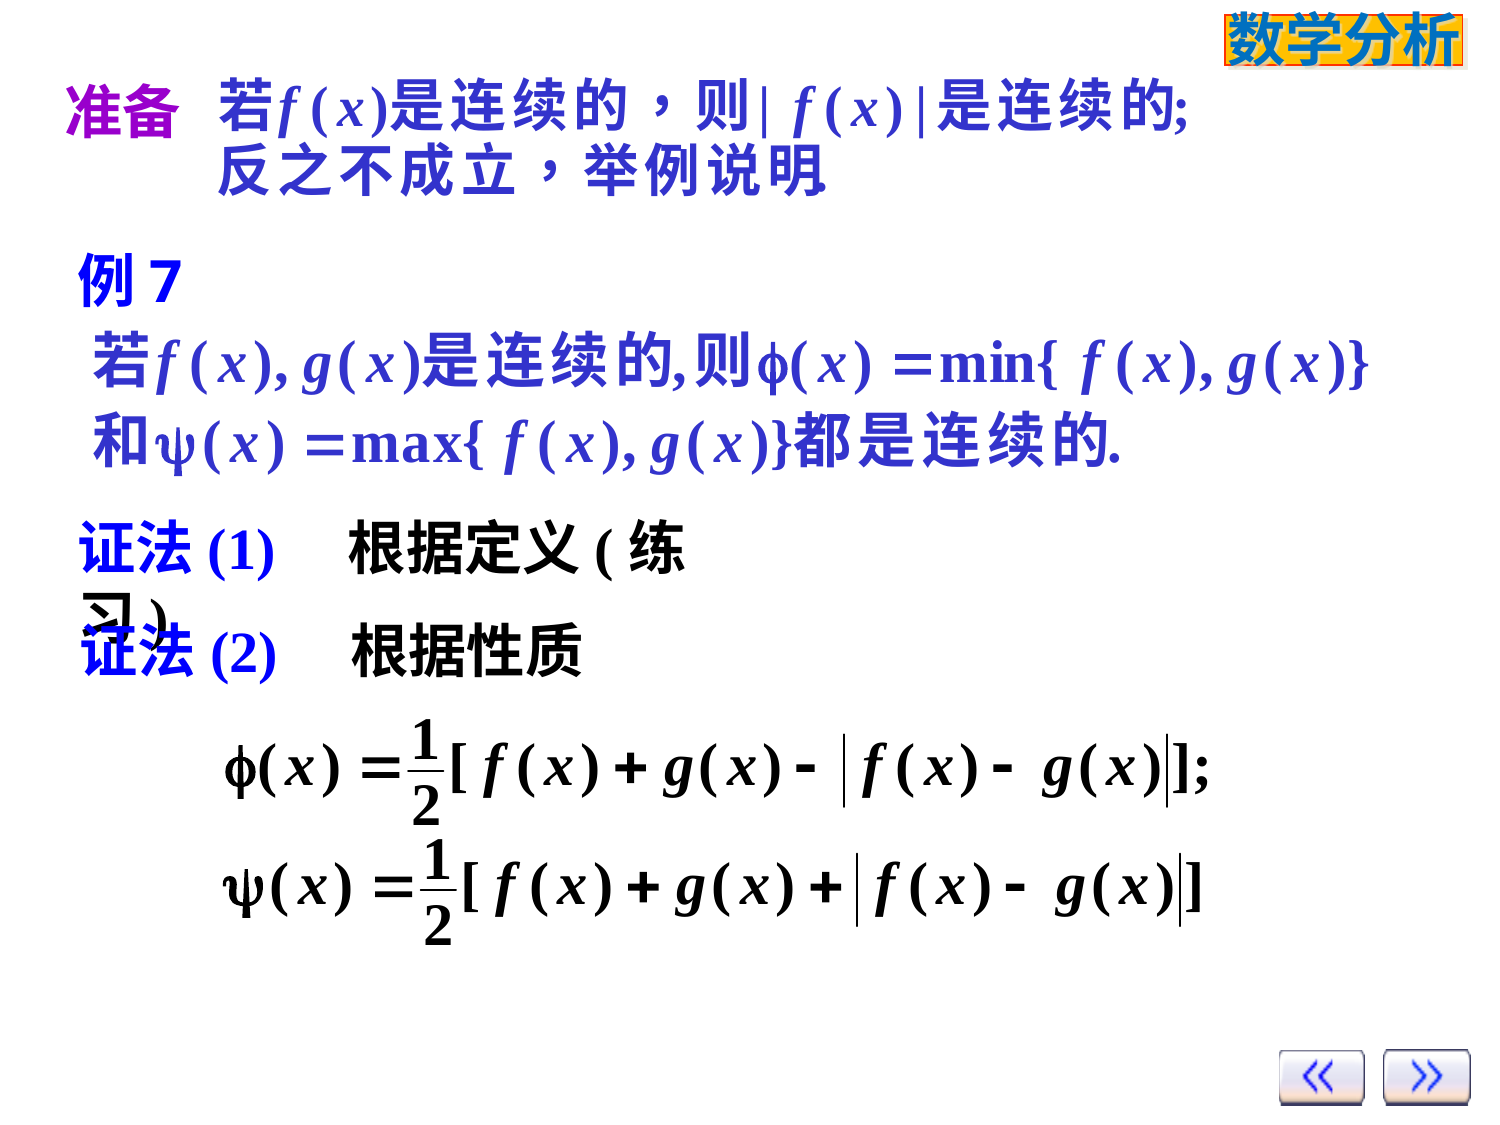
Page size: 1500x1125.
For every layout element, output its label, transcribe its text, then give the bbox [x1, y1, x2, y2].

picture [1279, 1050, 1365, 1106]
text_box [213, 70, 1196, 204]
text_box 证法(1) 根据定义(练习). [62, 503, 774, 659]
text_box 准备 [49, 68, 213, 153]
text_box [87, 324, 1376, 481]
picture [1383, 1049, 1471, 1106]
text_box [218, 703, 1217, 951]
text_box 例7 [62, 237, 225, 322]
text_box 证法(2) 根据性质 [64, 607, 776, 692]
